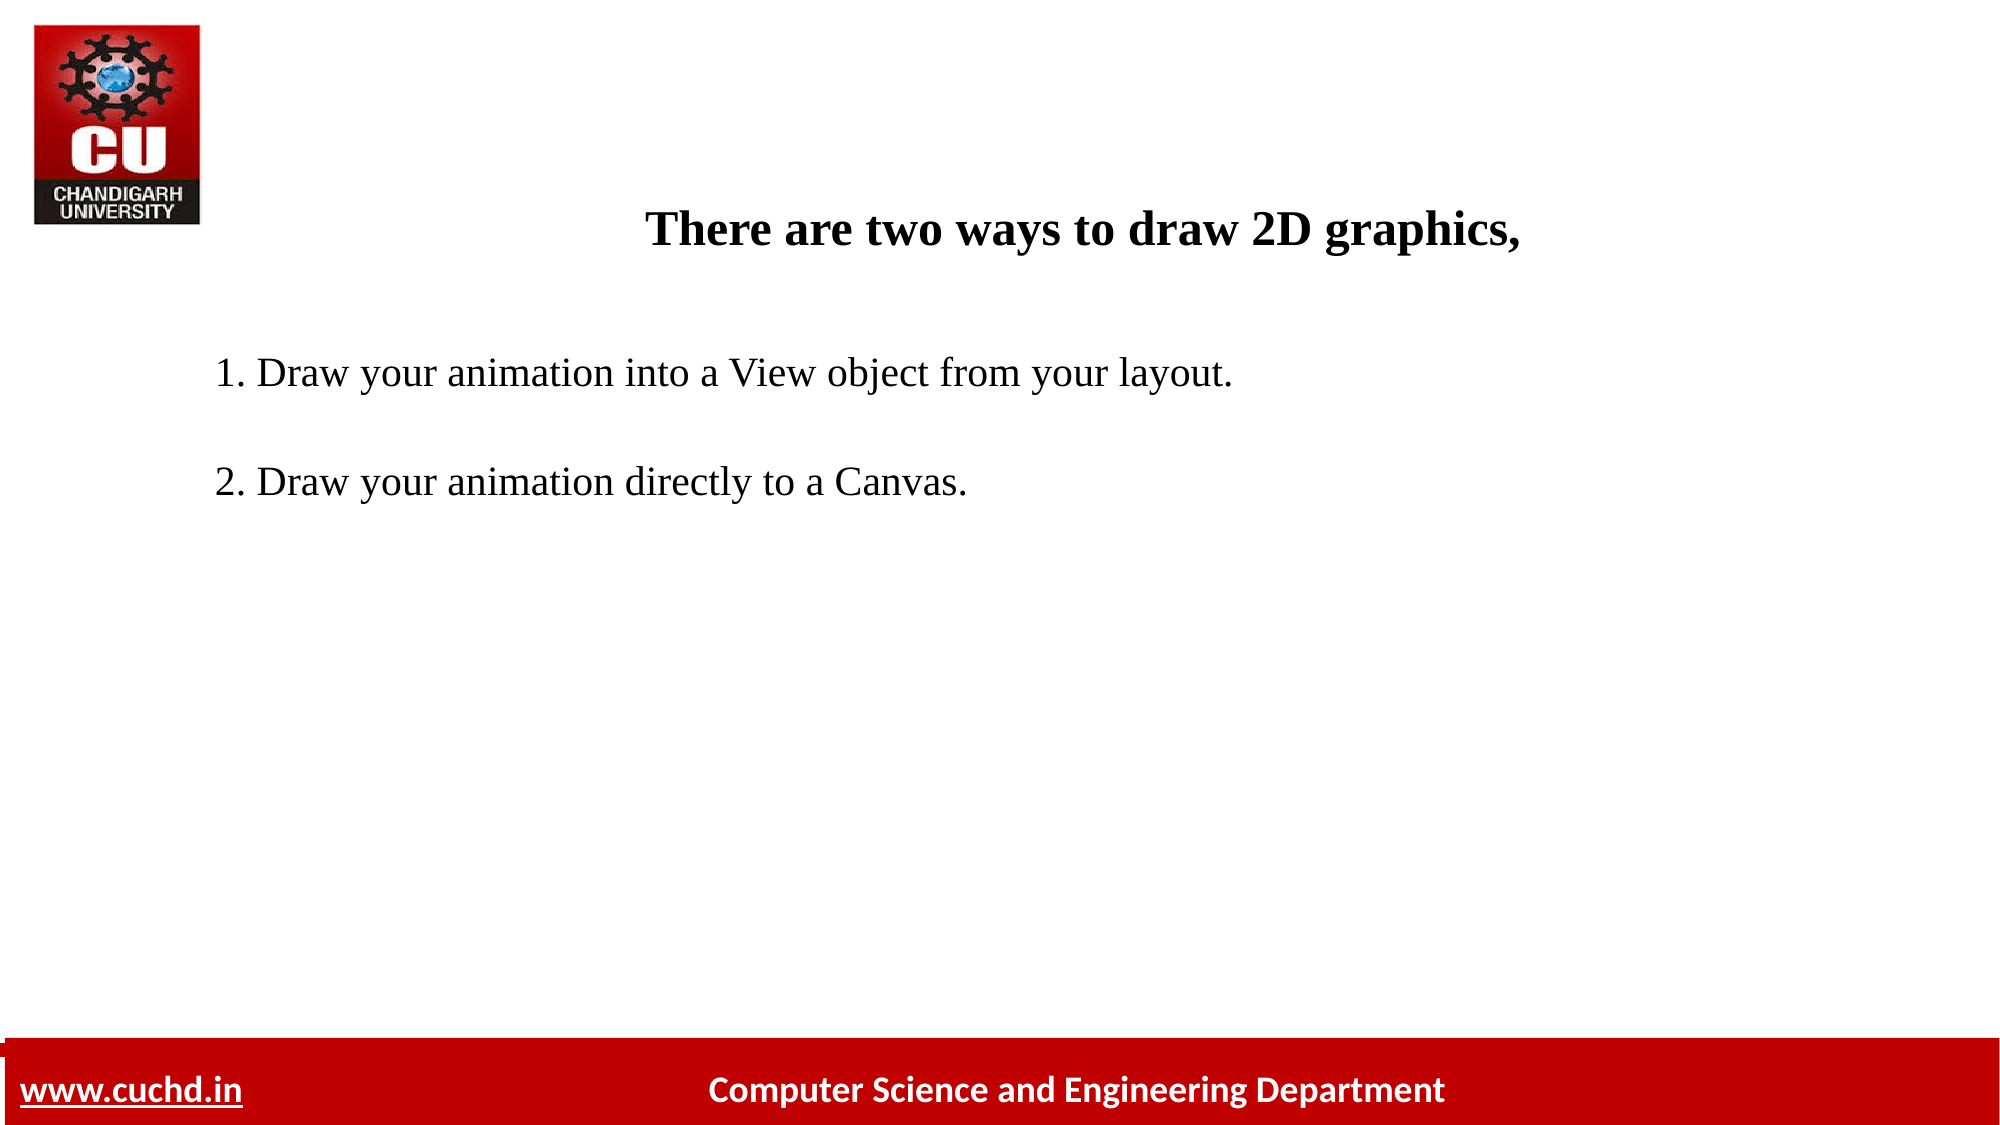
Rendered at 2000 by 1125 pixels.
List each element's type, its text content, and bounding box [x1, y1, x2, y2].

list 1. Draw your animation into a View object from your layout. 2. Draw your animation directly to a Canvas. [199, 287, 1950, 1025]
picture [33, 24, 202, 225]
title There are two ways to draw 2D graphics, [216, 174, 1950, 275]
